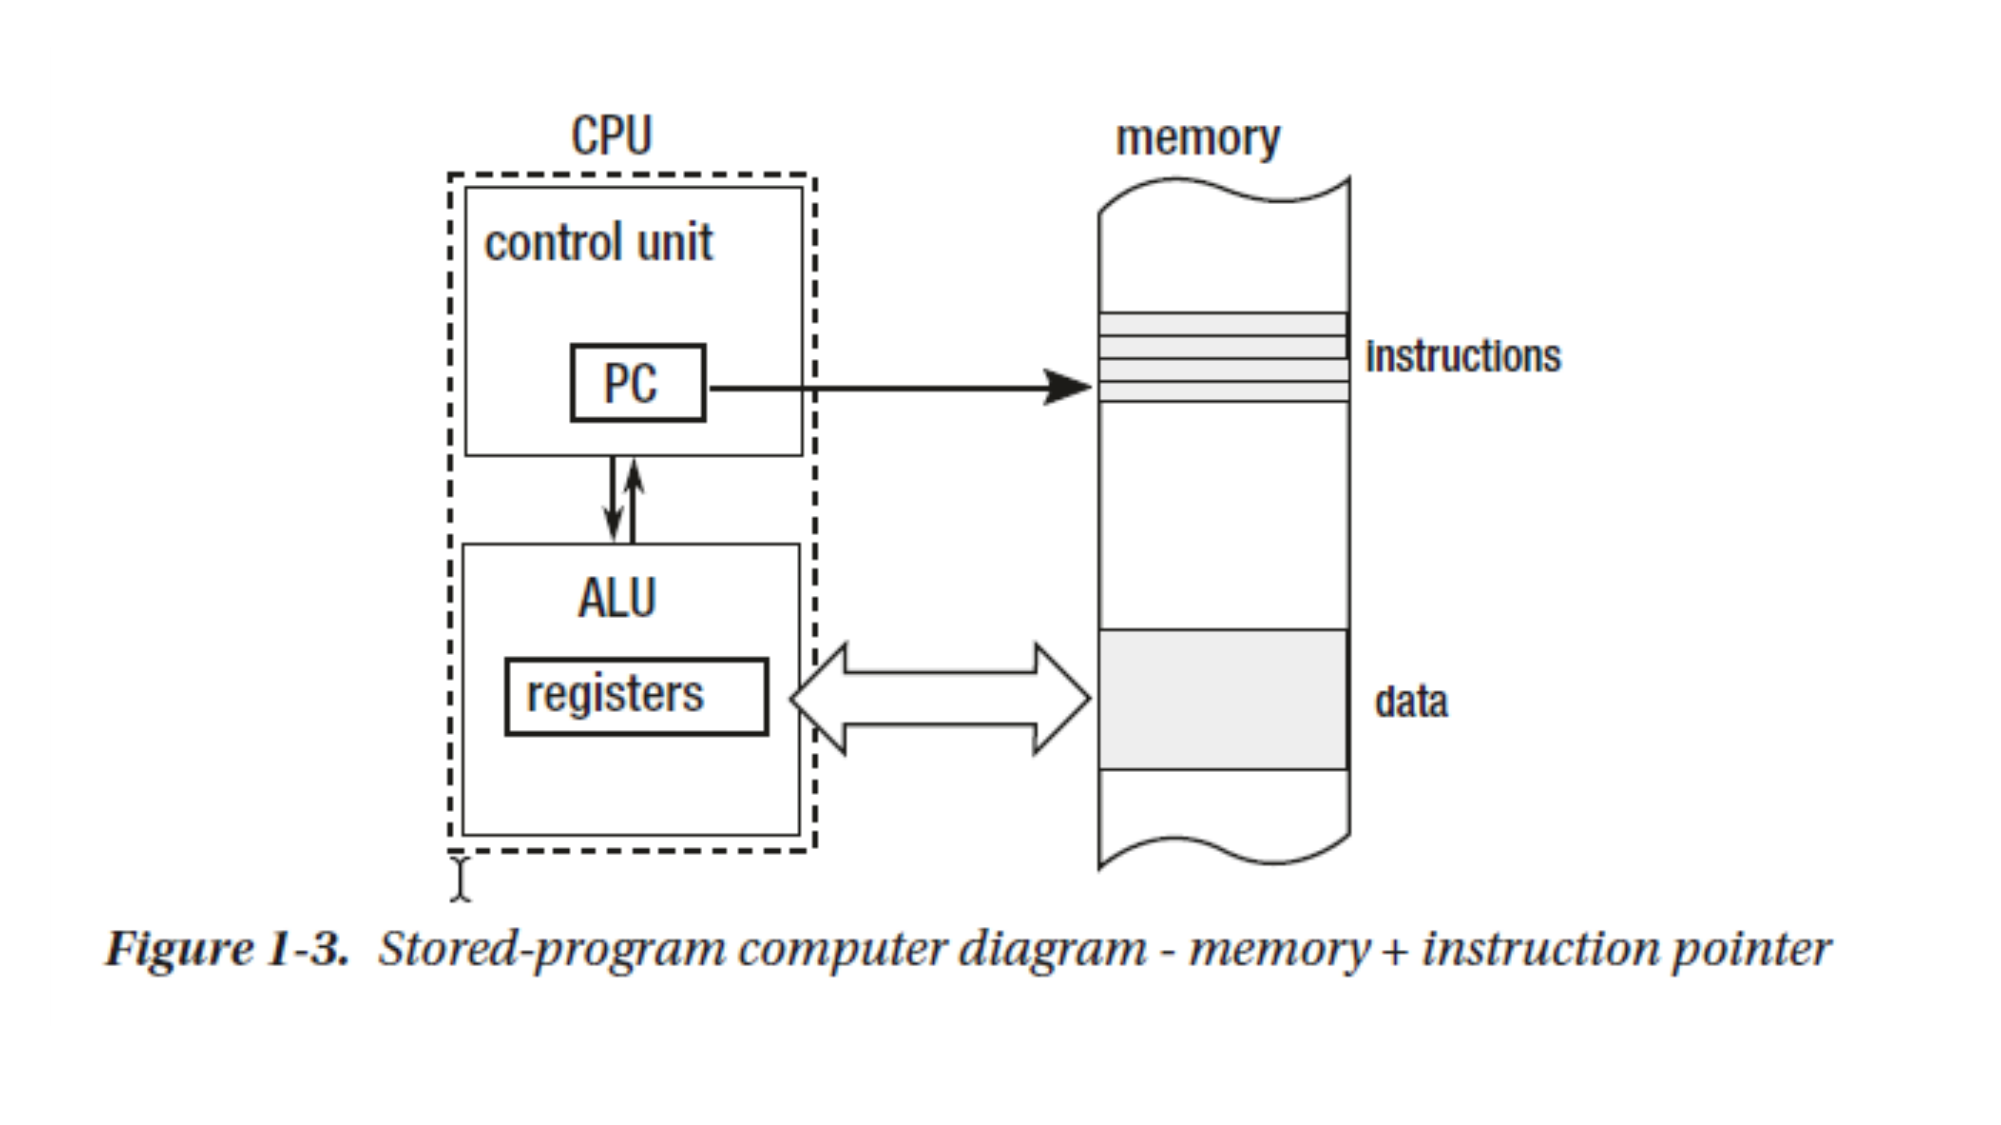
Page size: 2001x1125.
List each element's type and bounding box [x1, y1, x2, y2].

picture [49, 47, 1951, 1026]
